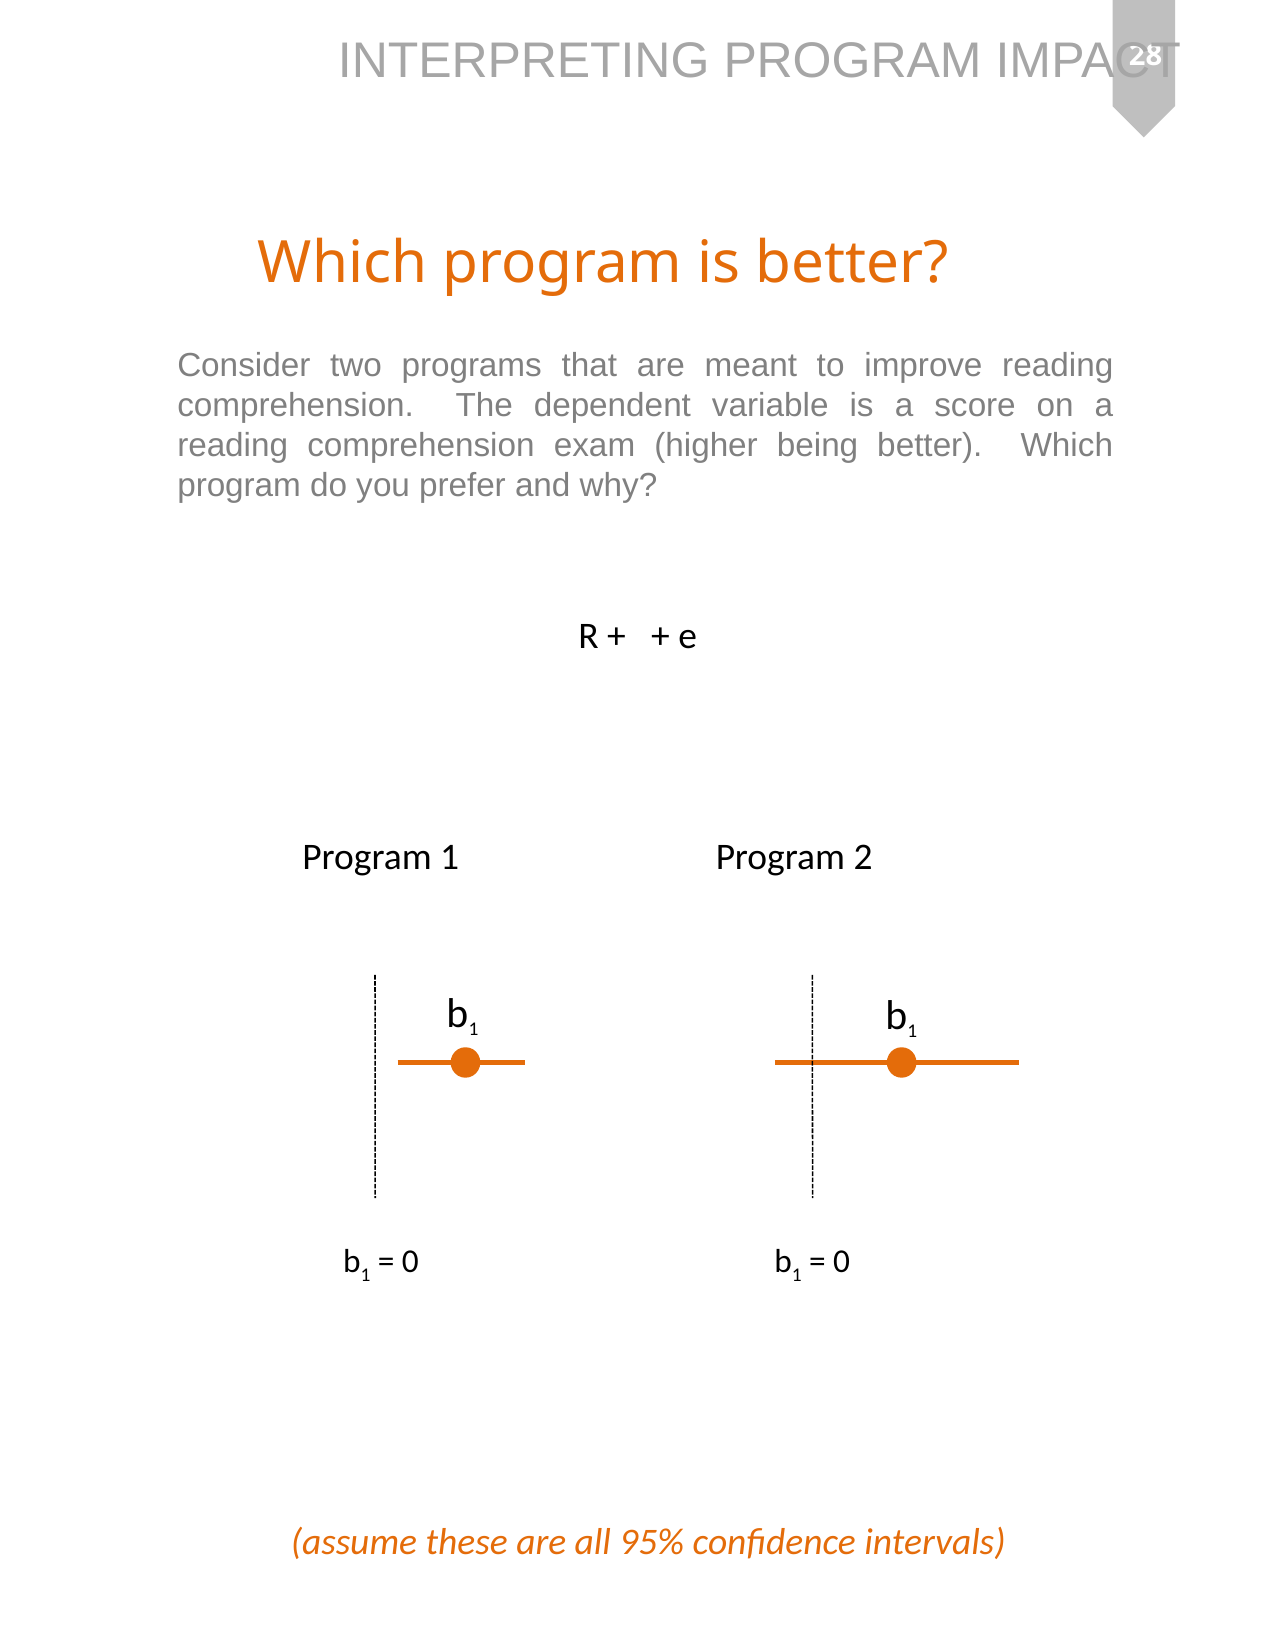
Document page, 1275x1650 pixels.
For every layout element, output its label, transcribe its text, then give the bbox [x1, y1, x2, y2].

text_box Which program is better? [243, 216, 1089, 302]
text_box b1 [870, 980, 933, 1049]
text_box [450, 1047, 481, 1061]
text_box [453, 1071, 478, 1078]
text_box Program 2 [700, 824, 888, 884]
slide_number 28 [1089, 12, 1202, 101]
text_box b1 = 0 [759, 1231, 865, 1293]
text_box b1 = 0 [328, 1231, 434, 1293]
text_box Consider two programs that are meant to improve reading comprehension. The dependent variable is a score on a reading comprehension exam (higher being better). Which program do you prefer and why? [162, 336, 1130, 511]
text_box (assume these are all 95% confidence intervals) [276, 1509, 1022, 1570]
text_box b1 [431, 978, 494, 1047]
text_box [886, 1047, 917, 1061]
text_box Program 1 [287, 824, 475, 884]
text_box [889, 1071, 914, 1078]
